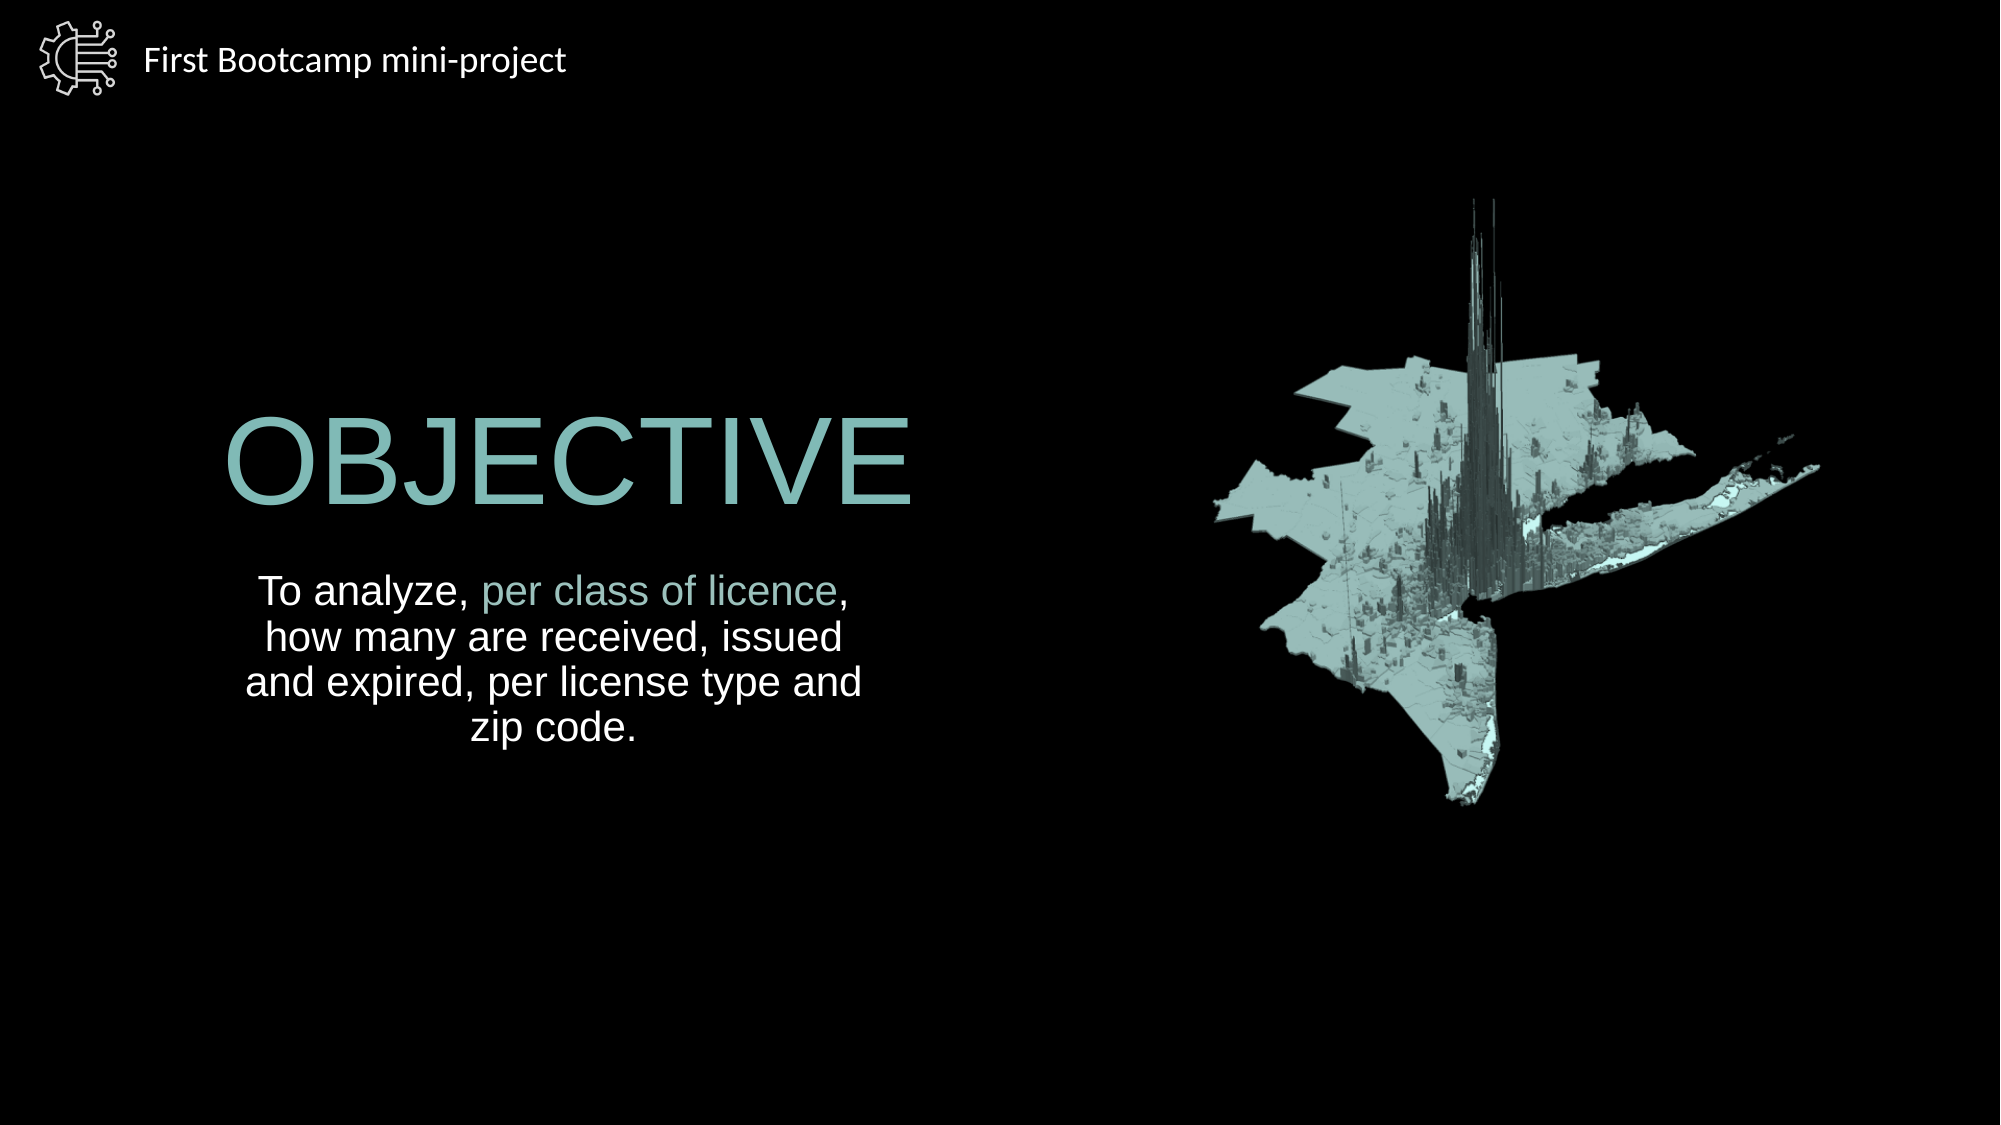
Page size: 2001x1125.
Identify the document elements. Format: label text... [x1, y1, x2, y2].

subtitle To analyze, per class of licence, how many are received, issued and expired, per license type and zip code. [212, 562, 895, 763]
picture [38, 18, 118, 98]
text_box First Bootcamp mini-project [129, 27, 583, 88]
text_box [1162, 183, 1862, 824]
title OBJECTIVE [207, 312, 963, 539]
